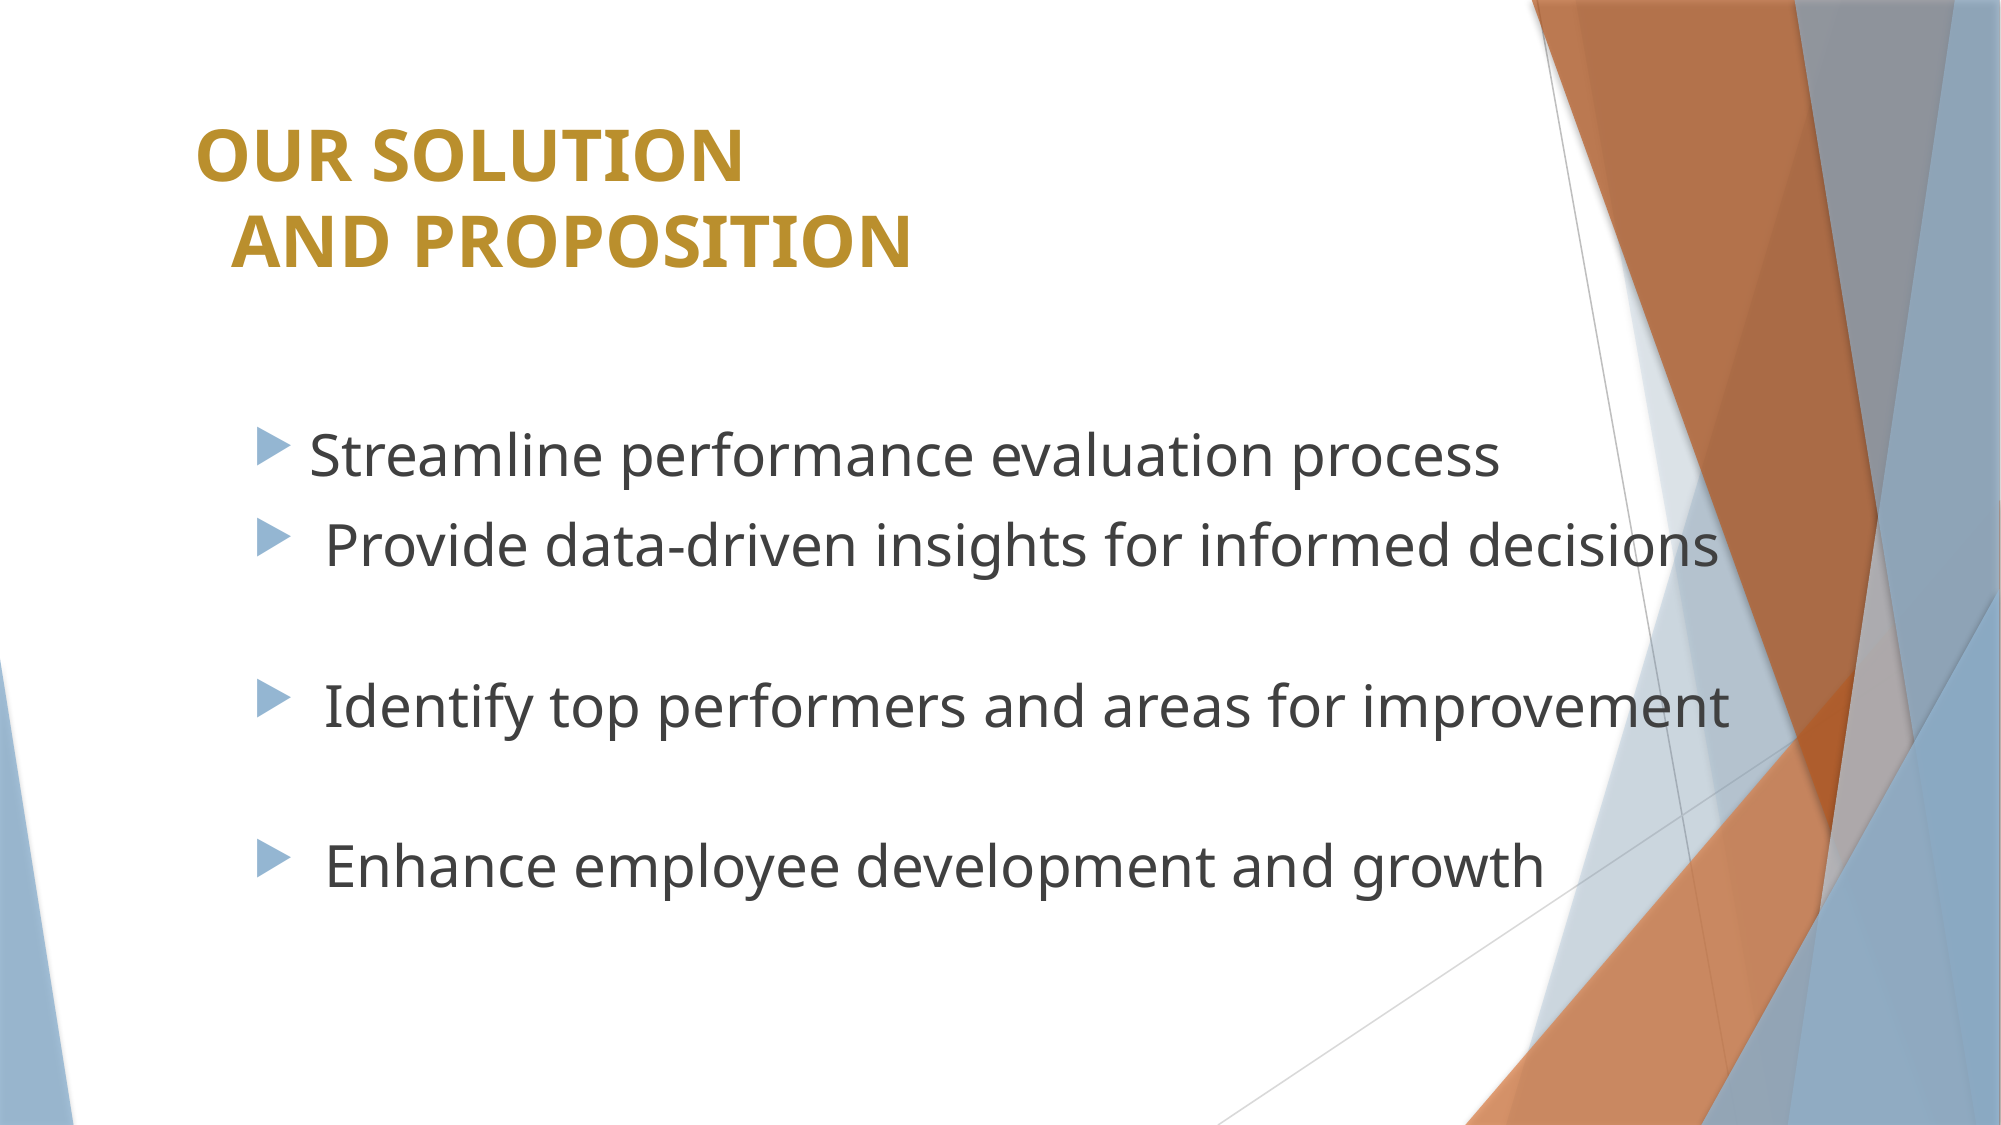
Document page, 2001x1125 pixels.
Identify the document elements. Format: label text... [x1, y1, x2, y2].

list Streamline performance evaluation process Provide data-driven insights for informed decisions Identify top performers and areas for improvement Enhance employee development and growth [237, 410, 1763, 977]
title OUR SOLUTION AND PROPOSITION [179, 102, 1400, 350]
